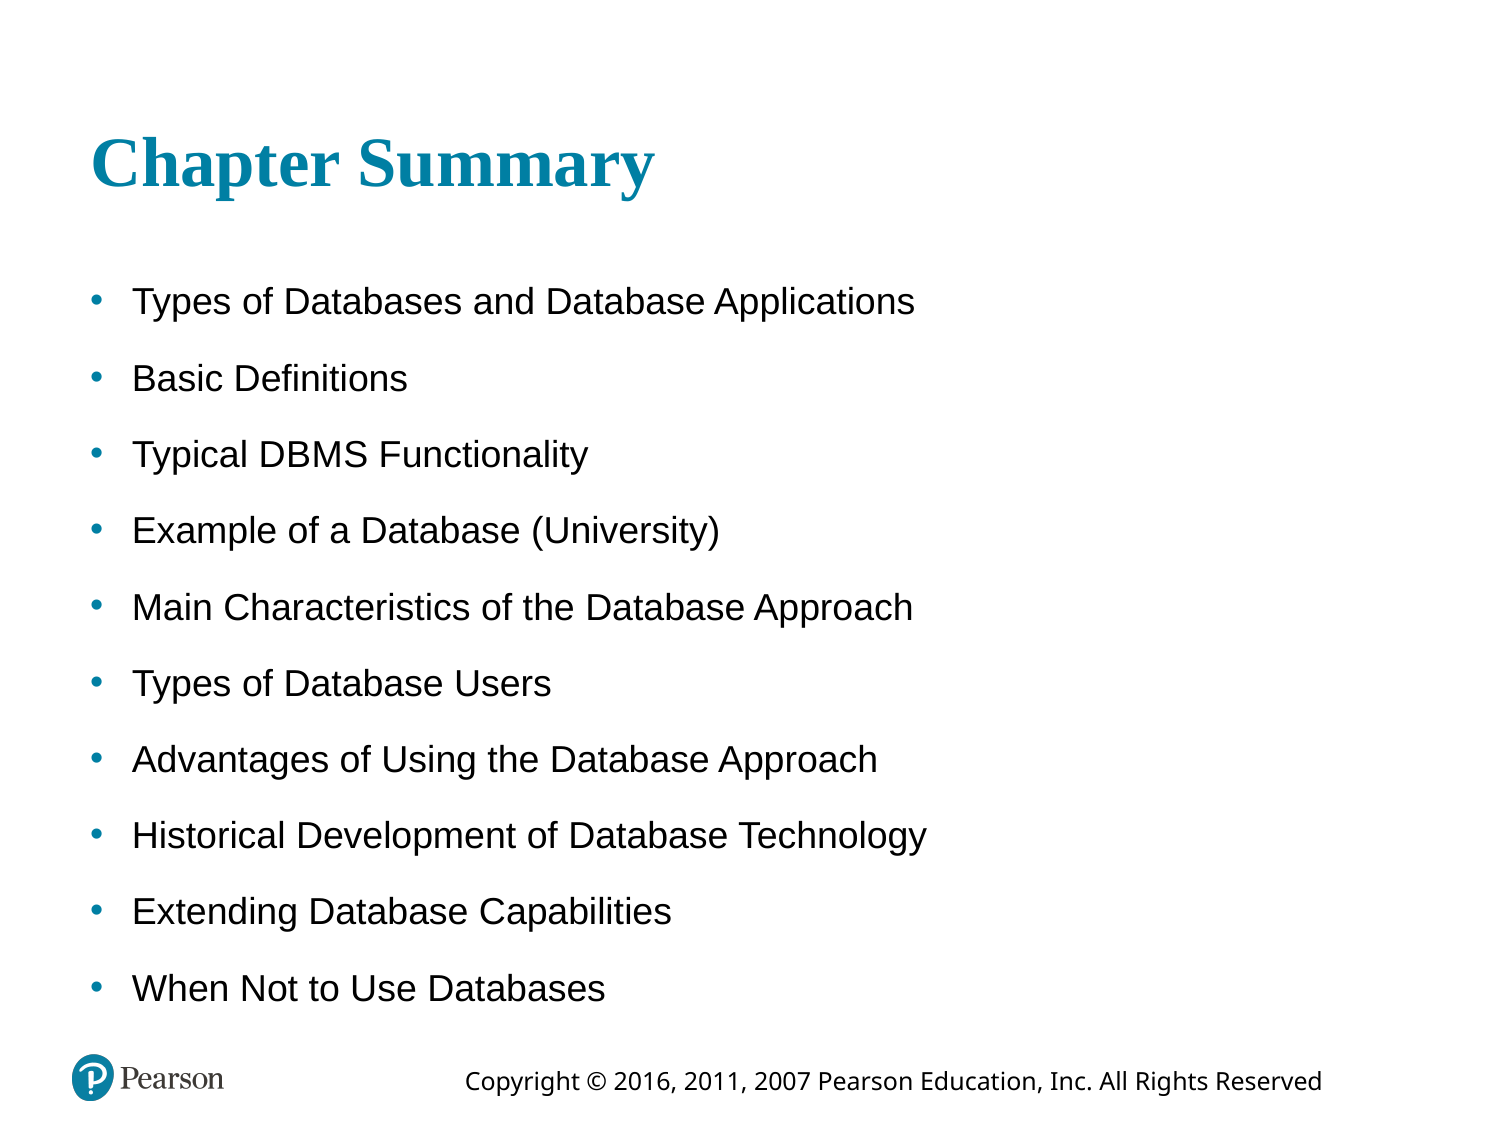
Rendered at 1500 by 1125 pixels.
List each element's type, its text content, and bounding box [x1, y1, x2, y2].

picture [80, 1063, 106, 1088]
list Types of Databases and Database Applications Basic Definitions Typical D B M S Functionality Example of a Database (University) Main Characteristics of the Database Approach Types of Database Users Advantages of Using the Database Approach Historical Development of Database Technology Extending Database Capabilities When Not to Use Databases [75, 262, 1425, 1036]
title Chapter Summary [75, 35, 1425, 216]
picture [72, 1087, 83, 1101]
picture [98, 1054, 224, 1101]
picture [72, 1054, 88, 1070]
